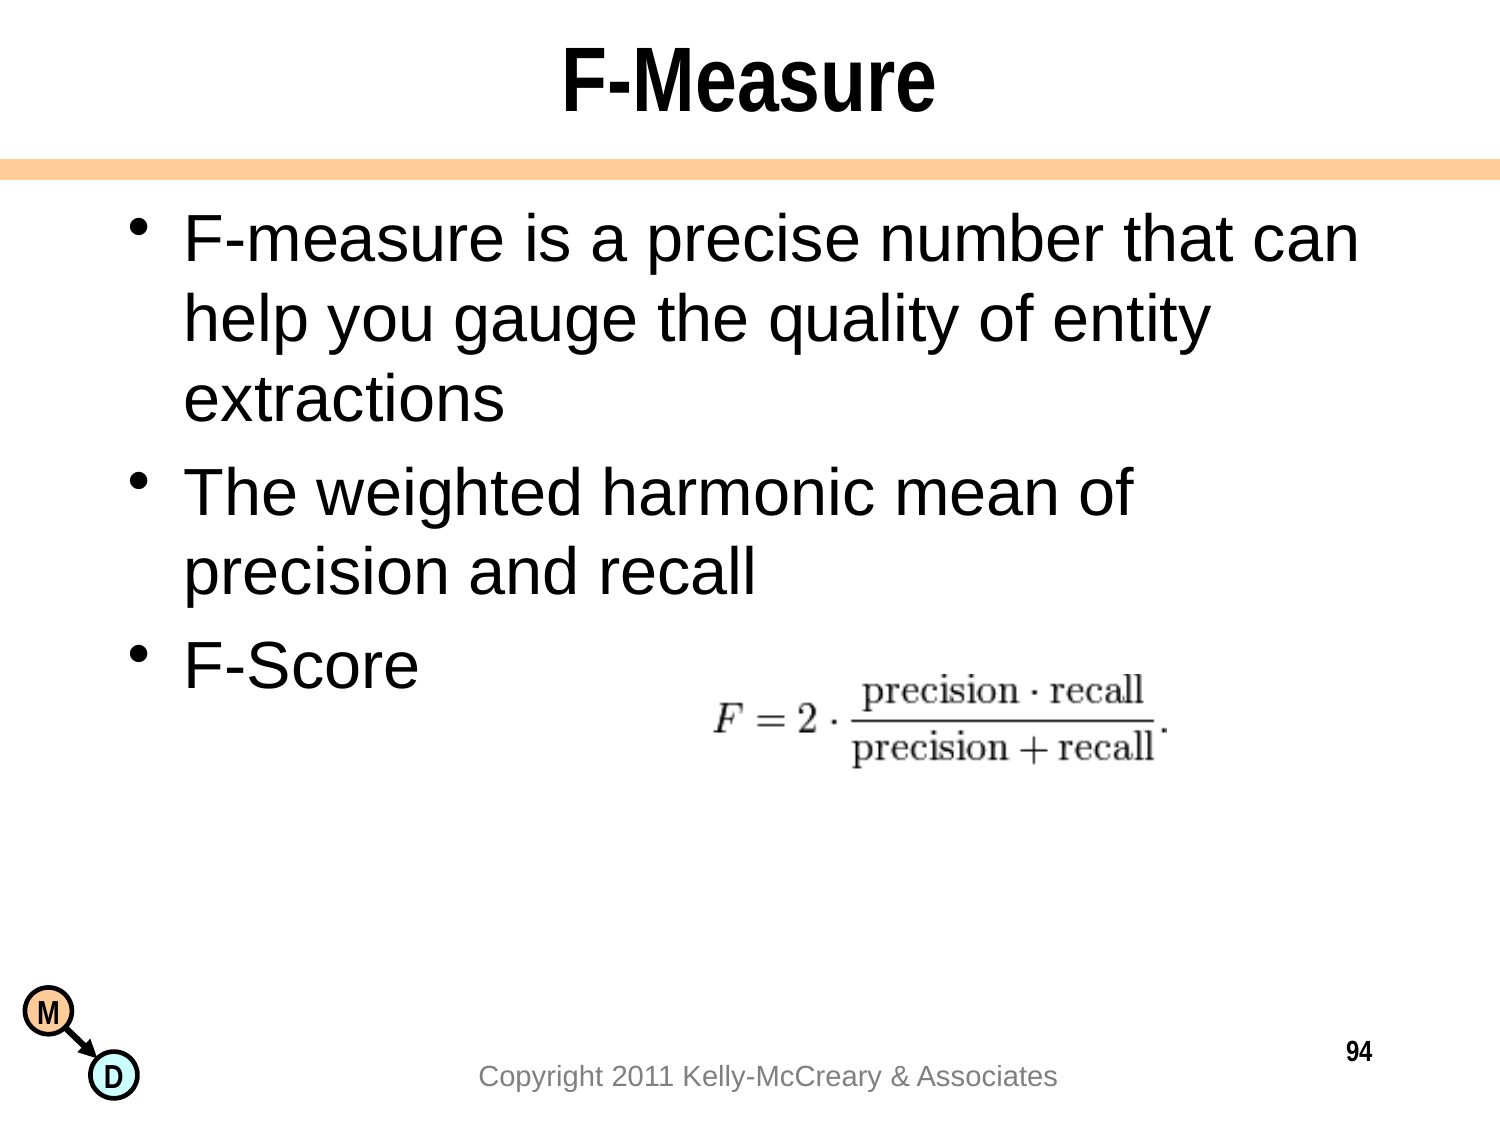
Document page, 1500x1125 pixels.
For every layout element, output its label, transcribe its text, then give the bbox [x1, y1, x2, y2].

list F-measure is a precise number that can help you gauge the quality of entity extractions The weighted harmonic mean of precision and recall F-Score [112, 187, 1388, 663]
picture [712, 674, 1167, 772]
footer Copyright 2011 Kelly-McCreary & Associates [424, 1049, 1113, 1125]
slide_number 94 [1237, 1024, 1388, 1101]
title F-Measure [112, 0, 1388, 150]
slide_number [112, 1025, 425, 1100]
